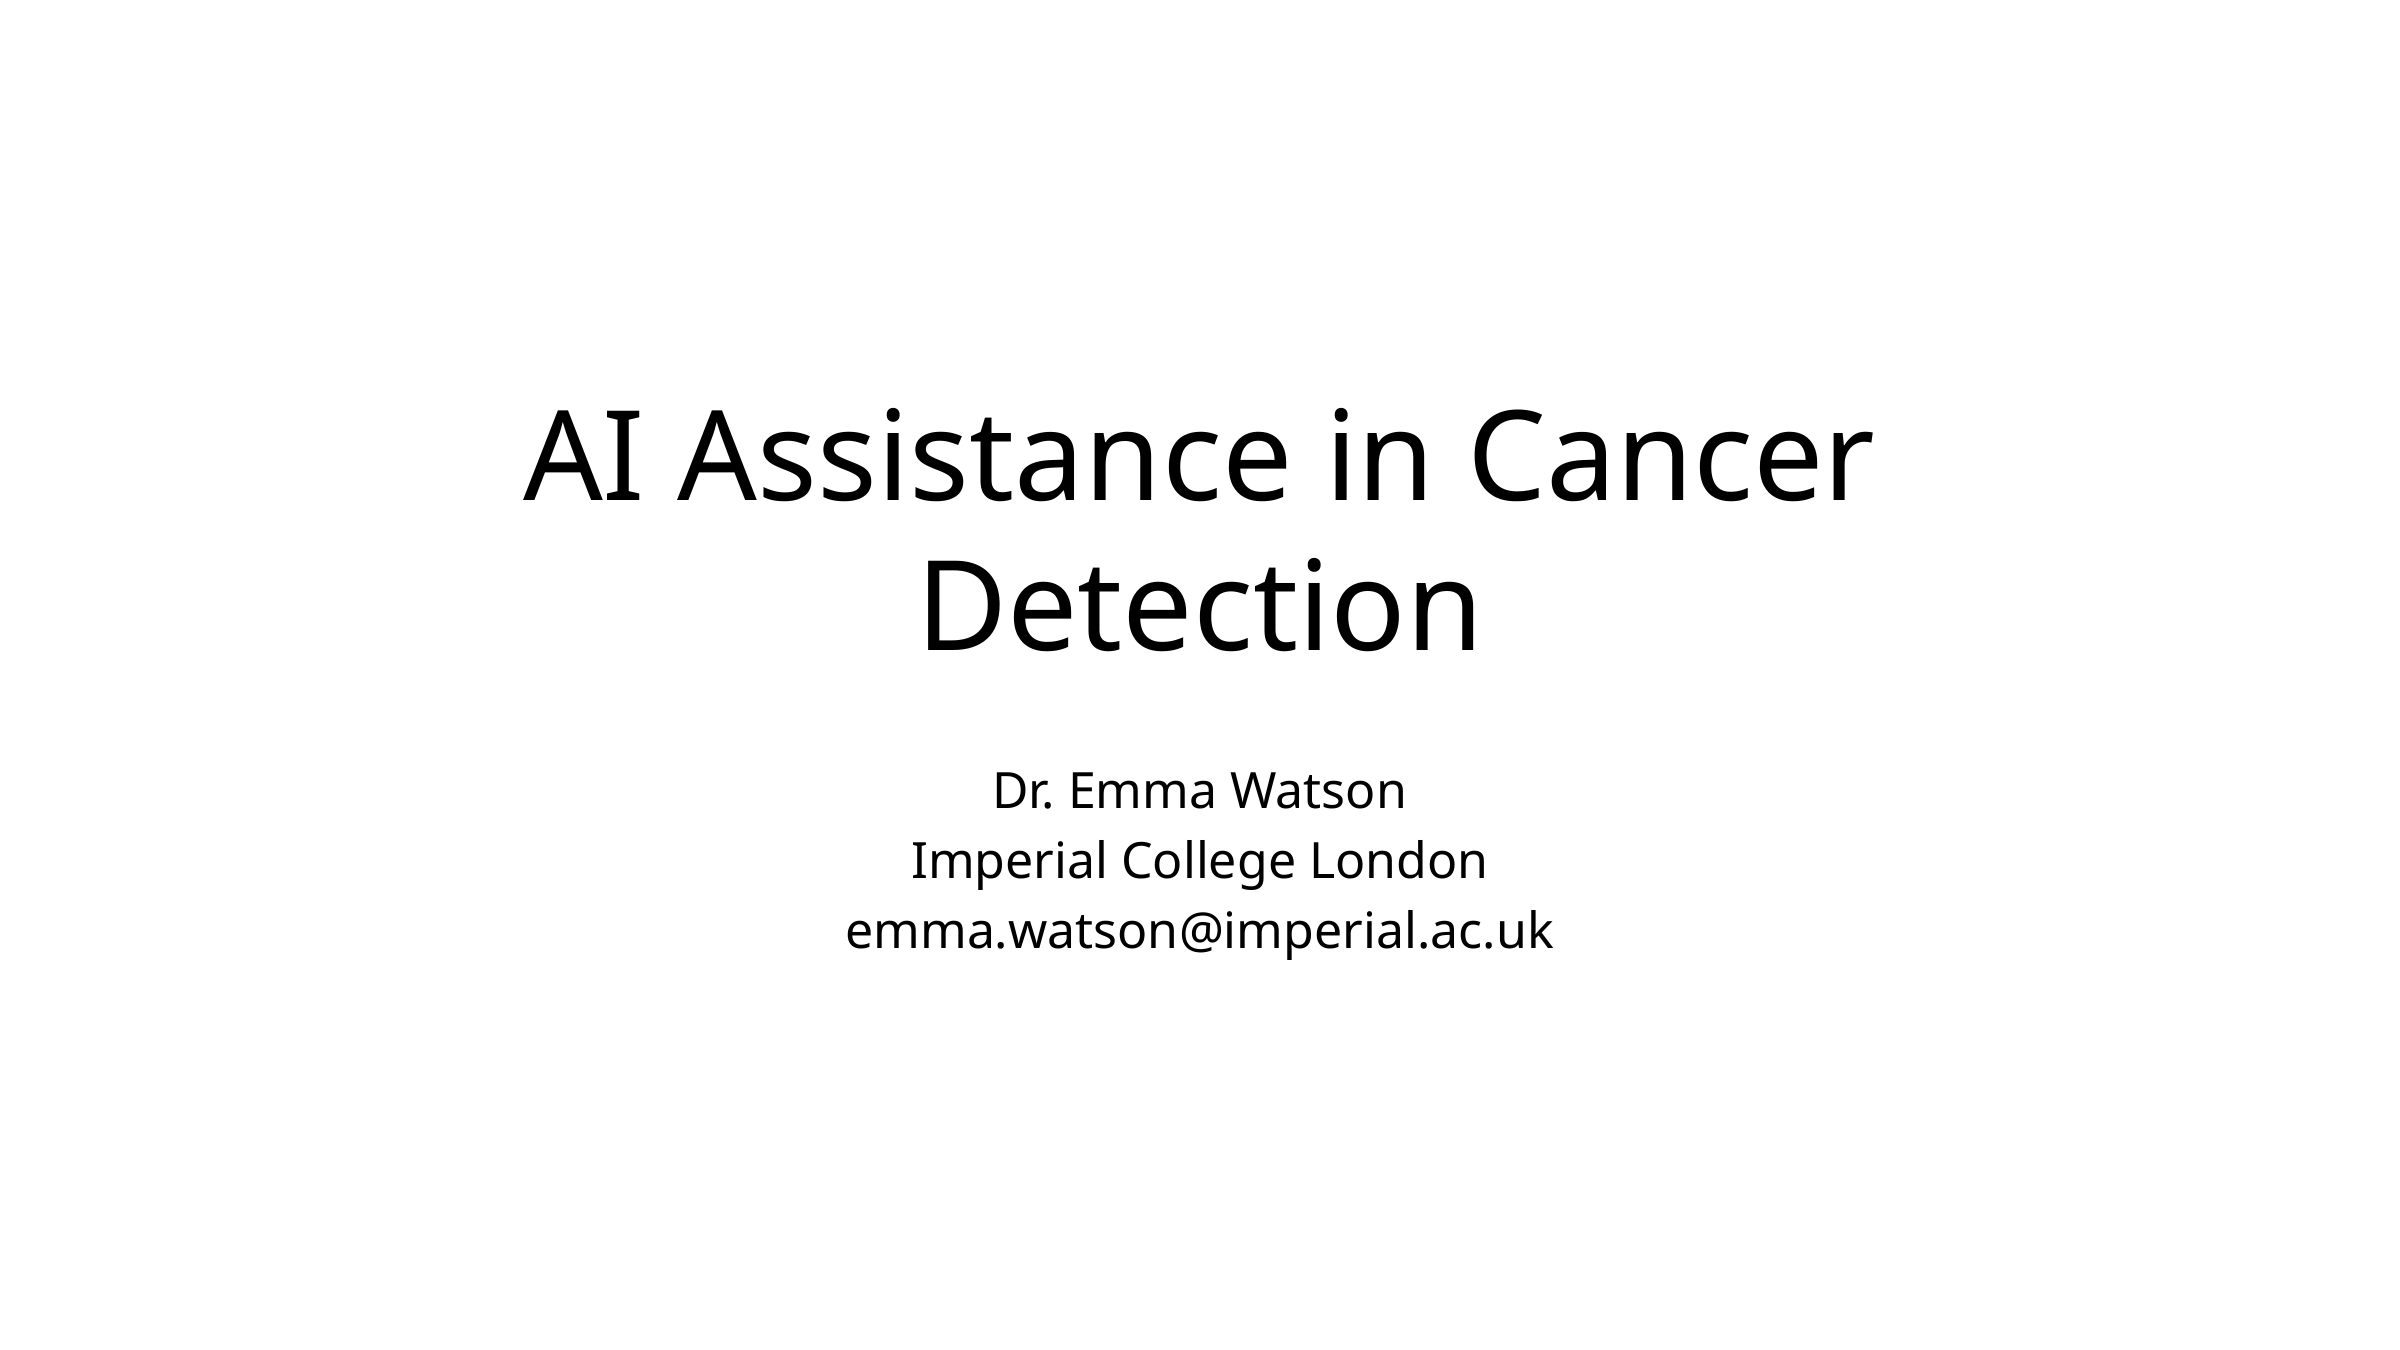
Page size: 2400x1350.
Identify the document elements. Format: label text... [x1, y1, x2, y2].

subtitle Dr. Emma Watson Imperial College London emma.watson@imperial.ac.uk [450, 750, 1950, 1023]
title AI Assistance in Cancer Detection [450, 329, 1950, 721]
